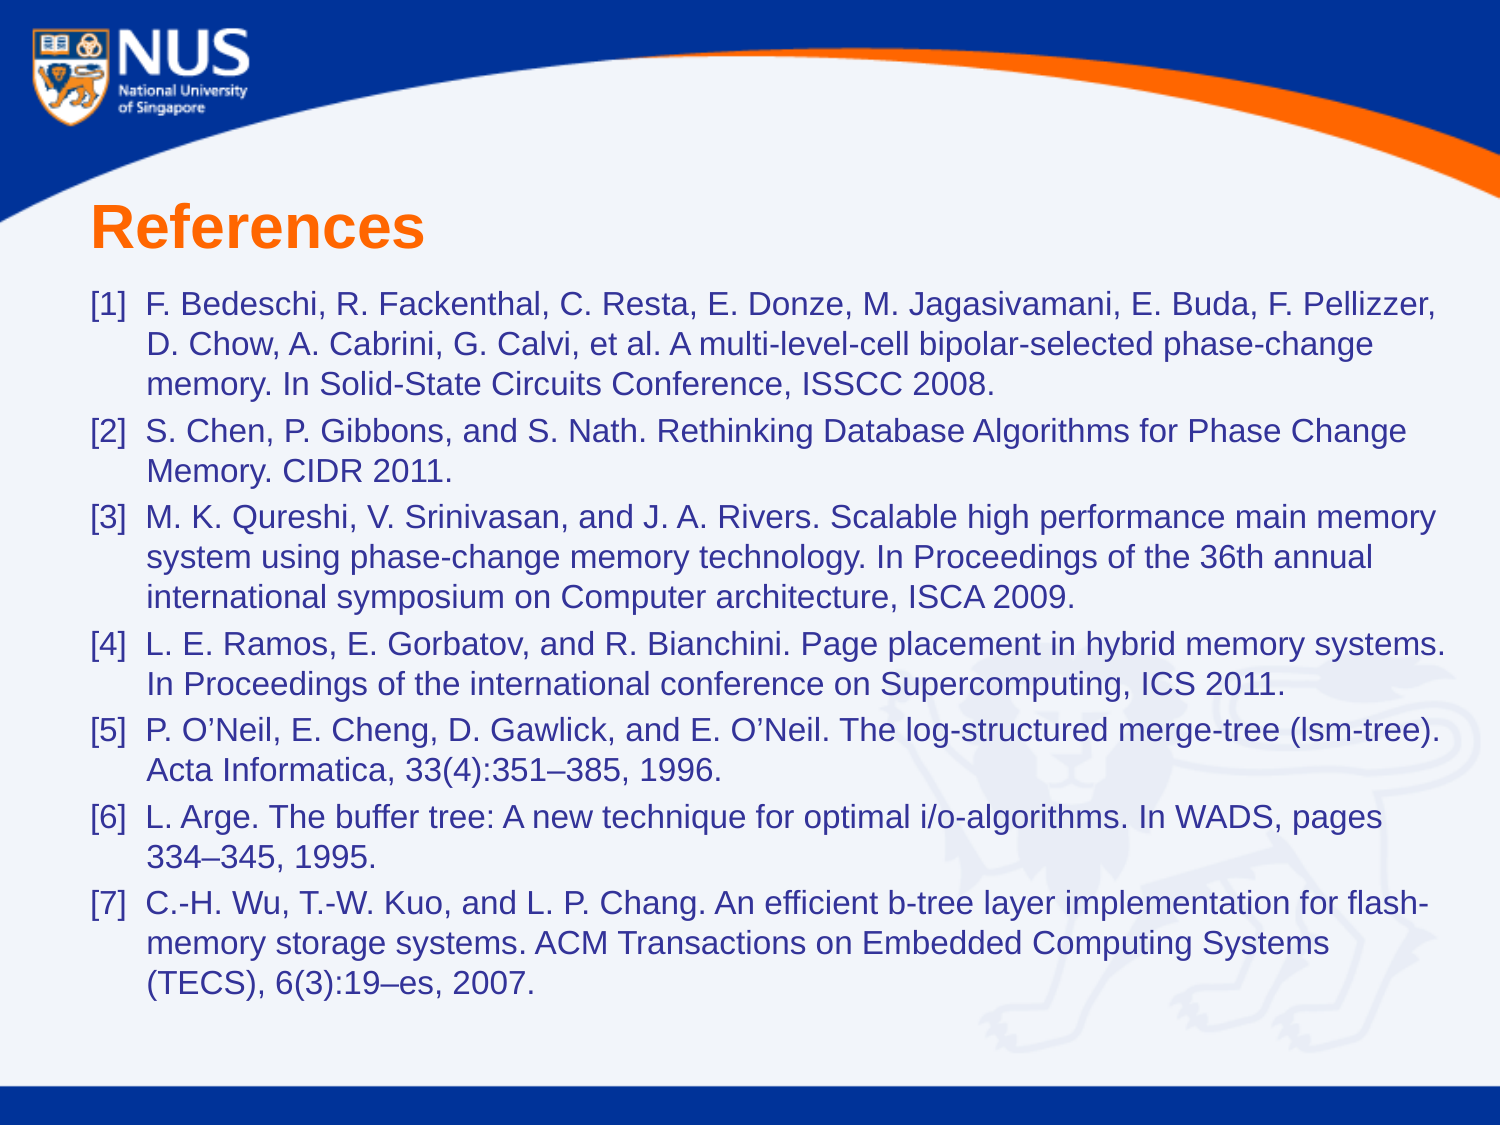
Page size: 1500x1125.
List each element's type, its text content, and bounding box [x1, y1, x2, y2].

picture [0, 0, 1500, 1125]
list [1] F. Bedeschi, R. Fackenthal, C. Resta, E. Donze, M. Jagasivamani, E. Buda, F. Pellizzer, D. Chow, A. Cabrini, G. Calvi, et al. A multi-level-cell bipolar-selected phase-change memory. In Solid-State Circuits Conference, ISSCC 2008. [2] S. Chen, P. Gibbons, and S. Nath. Rethinking Database Algorithms for Phase Change Memory. CIDR 2011. [3] M. K. Qureshi, V. Srinivasan, and J. A. Rivers. Scalable high performance main memory system using phase-change memory technology. In Proceedings of the 36th annual international symposium on Computer architecture, ISCA 2009. [4] L. E. Ramos, E. Gorbatov, and R. Bianchini. Page placement in hybrid memory systems. In Proceedings of the international conference on Supercomputing, ICS 2011. [5] P. O’Neil, E. Cheng, D. Gawlick, and E. O’Neil. The log-structured merge-tree (lsm-tree). Acta Informatica, 33(4):351–385, 1996. [6] L. Arge. The buffer tree: A new technique for optimal i/o-algorithms. In WADS, pages 334–345, 1995. [7] C.-H. Wu, T.-W. Kuo, and L. P. Chang. An efficient b-tree layer implementation for flash-memory storage systems. ACM Transactions on Embedded Computing Systems (TECS), 6(3):19–es, 2007. [74, 274, 1476, 1013]
title References [74, 158, 1426, 274]
